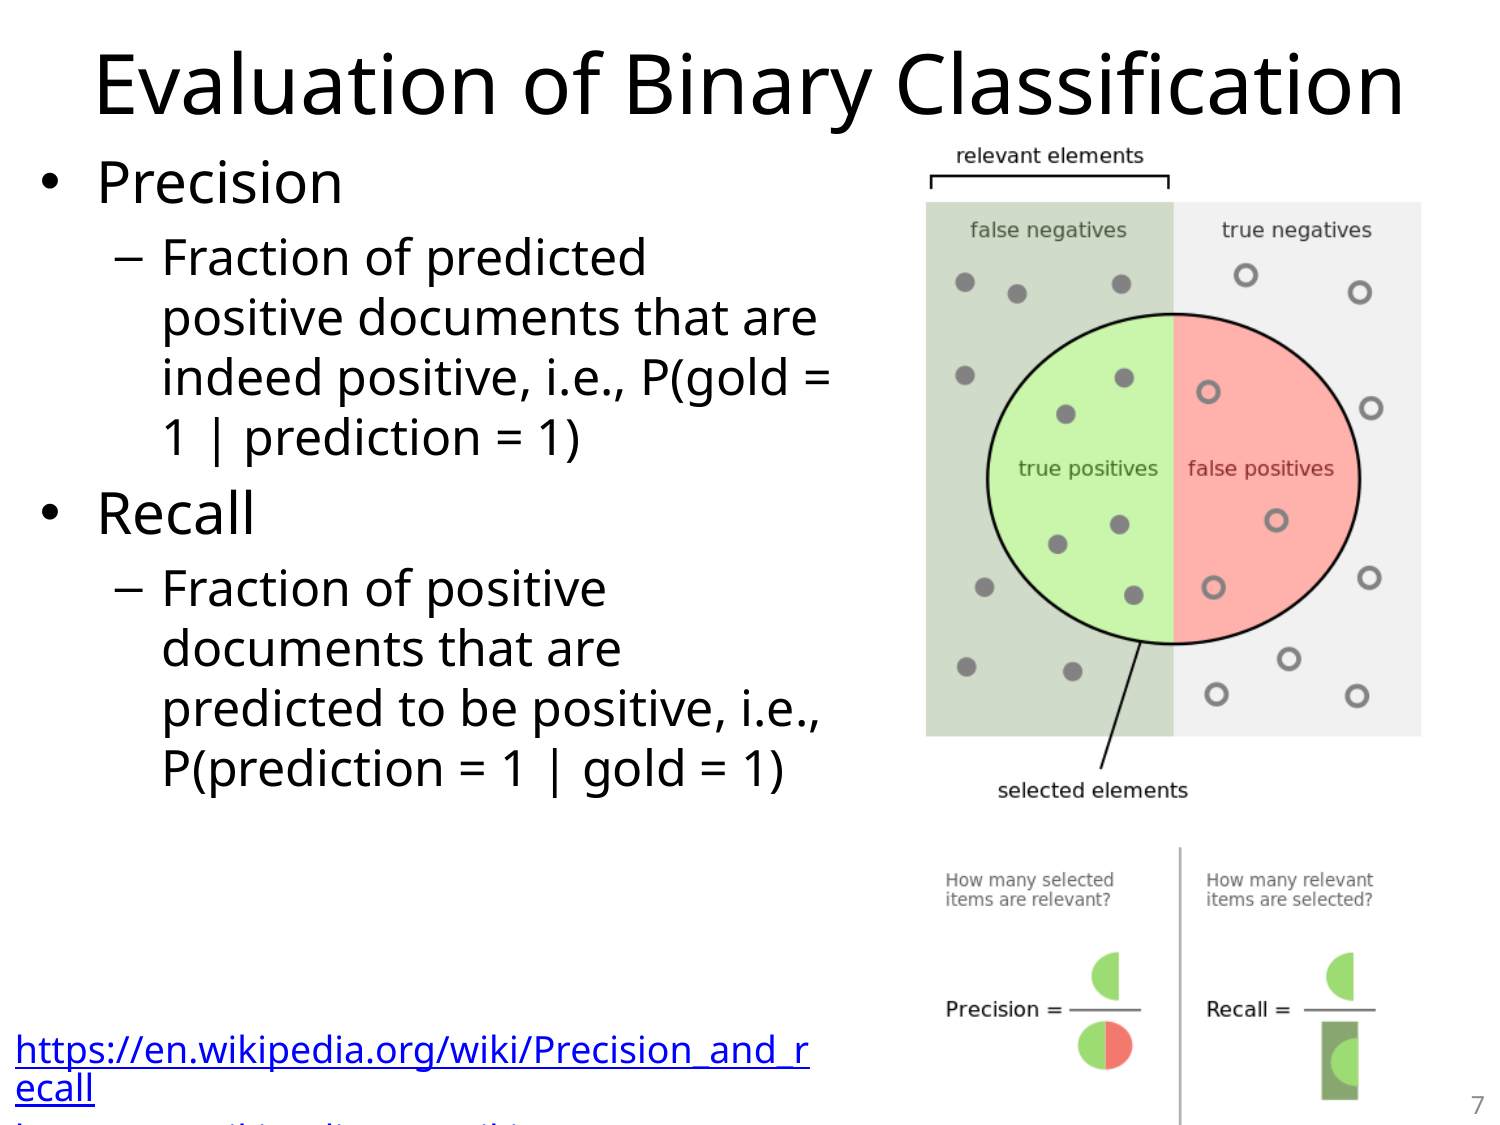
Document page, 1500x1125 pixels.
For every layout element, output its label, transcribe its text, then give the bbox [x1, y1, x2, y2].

picture [887, 124, 1458, 1125]
title Evaluation of Binary Classification [0, 0, 1500, 163]
slide_number 7 [1462, 1087, 1500, 1125]
text_box https://en.wikipedia.org/wiki/Precision_and_recall https://en.wikipedia.org/wiki/F1_score [0, 1018, 838, 1125]
list Precision Fraction of predicted positive documents that are indeed positive, i.e., P(gold = 1 | prediction = 1) Recall Fraction of positive documents that are predicted to be positive, i.e., P(prediction = 1 | gold = 1) [24, 137, 850, 1075]
